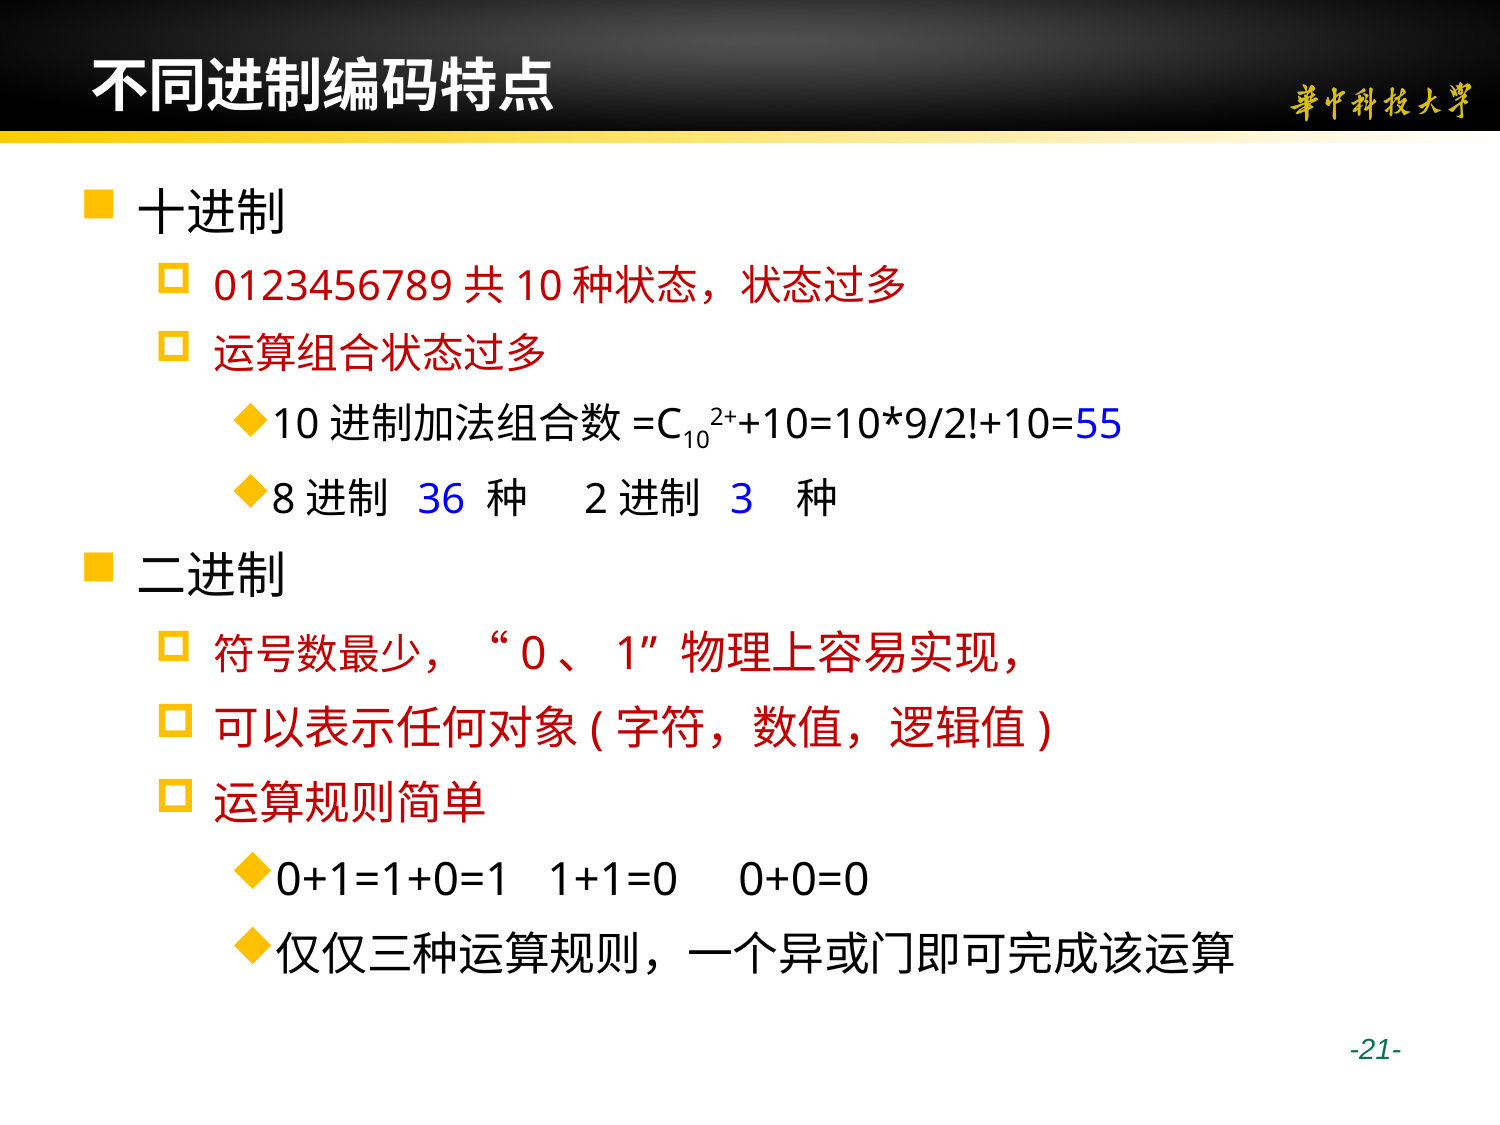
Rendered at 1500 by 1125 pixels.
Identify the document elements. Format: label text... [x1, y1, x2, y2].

picture [0, 0, 1500, 131]
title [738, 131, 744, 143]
title 不同进制编码特点 [74, 34, 1426, 131]
slide_number -21- [1257, 1023, 1425, 1102]
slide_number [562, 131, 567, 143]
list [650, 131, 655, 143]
list 十进制 0123456789共10种状态，状态过多 运算组合状态过多 10进制加法组合数=C102++10=10*9/2!+10=55 8进制 36 种 2进制 3 种 二进制 符号数最少，“0、1” 物理上容易实现， 可以表示任何对象(字符，数值，逻辑值) 运算规则简单 0+1=1+0=1 1+1=0 0+0=0 仅仅三种运算规则，一个异或门即可完成该运算 [64, 160, 1414, 988]
